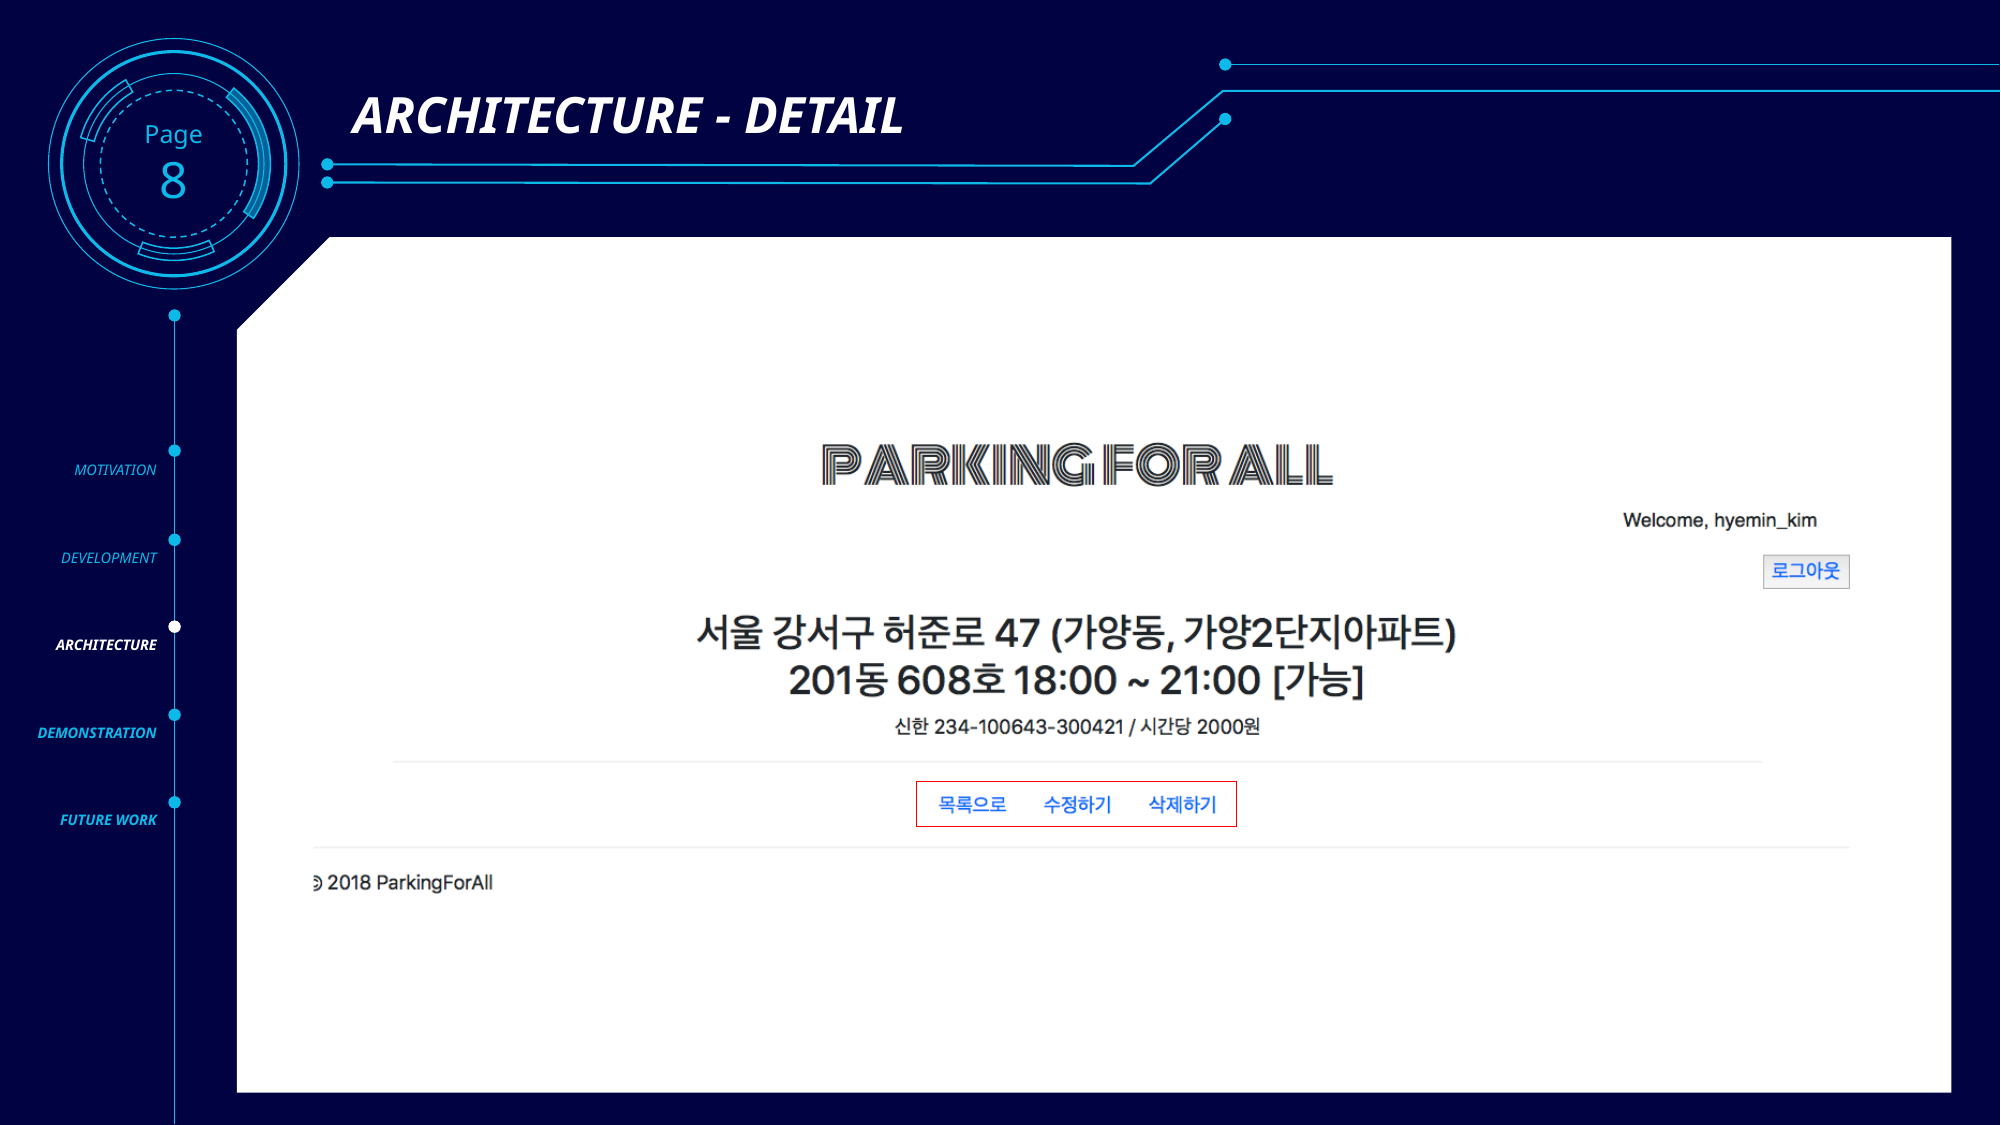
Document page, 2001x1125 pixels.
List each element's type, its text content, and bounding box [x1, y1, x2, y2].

text_box MOTIVATION DEVELOPMENT ARCHITECTURE DEMONSTRATION FUTURE WORK [0, 384, 172, 719]
text_box [235, 236, 1953, 1094]
text_box [167, 532, 182, 548]
picture [313, 315, 1850, 990]
text_box MOTIVATION DEVELOPMENT ARCHITECTURE DEMONSTRATION FUTURE WORK [0, 720, 172, 836]
text_box [167, 707, 182, 719]
text_box [321, 126, 1219, 189]
text_box ARCHITECTURE - DETAIL [338, 46, 1156, 152]
text_box [167, 619, 182, 635]
text_box [167, 794, 182, 810]
text_box [321, 89, 2000, 171]
text_box [167, 443, 182, 458]
text_box [1156, 121, 1184, 127]
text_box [48, 38, 299, 289]
